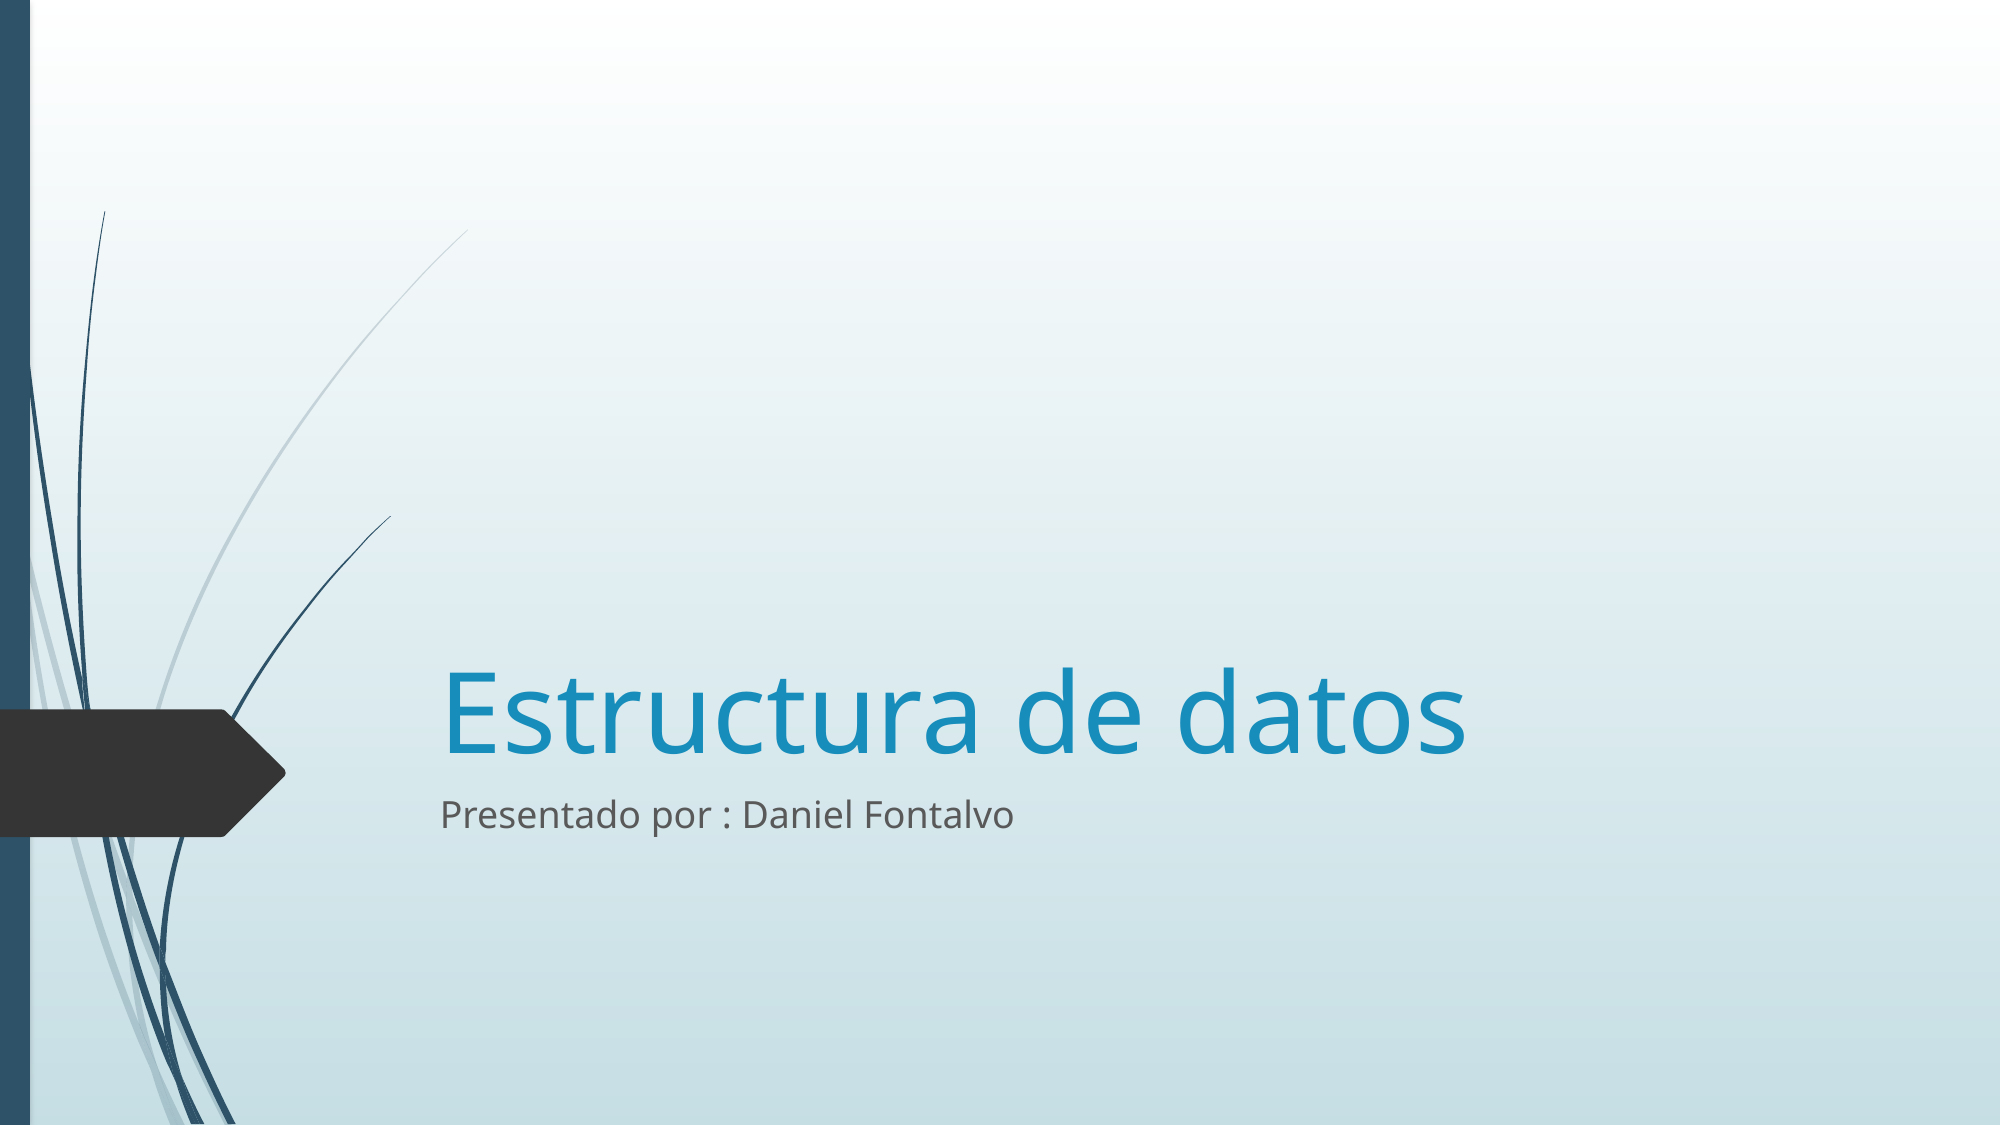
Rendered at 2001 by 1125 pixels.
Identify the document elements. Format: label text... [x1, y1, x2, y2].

title Estructura de datos [424, 412, 1888, 783]
subtitle Presentado por : Daniel Fontalvo [424, 783, 1888, 969]
